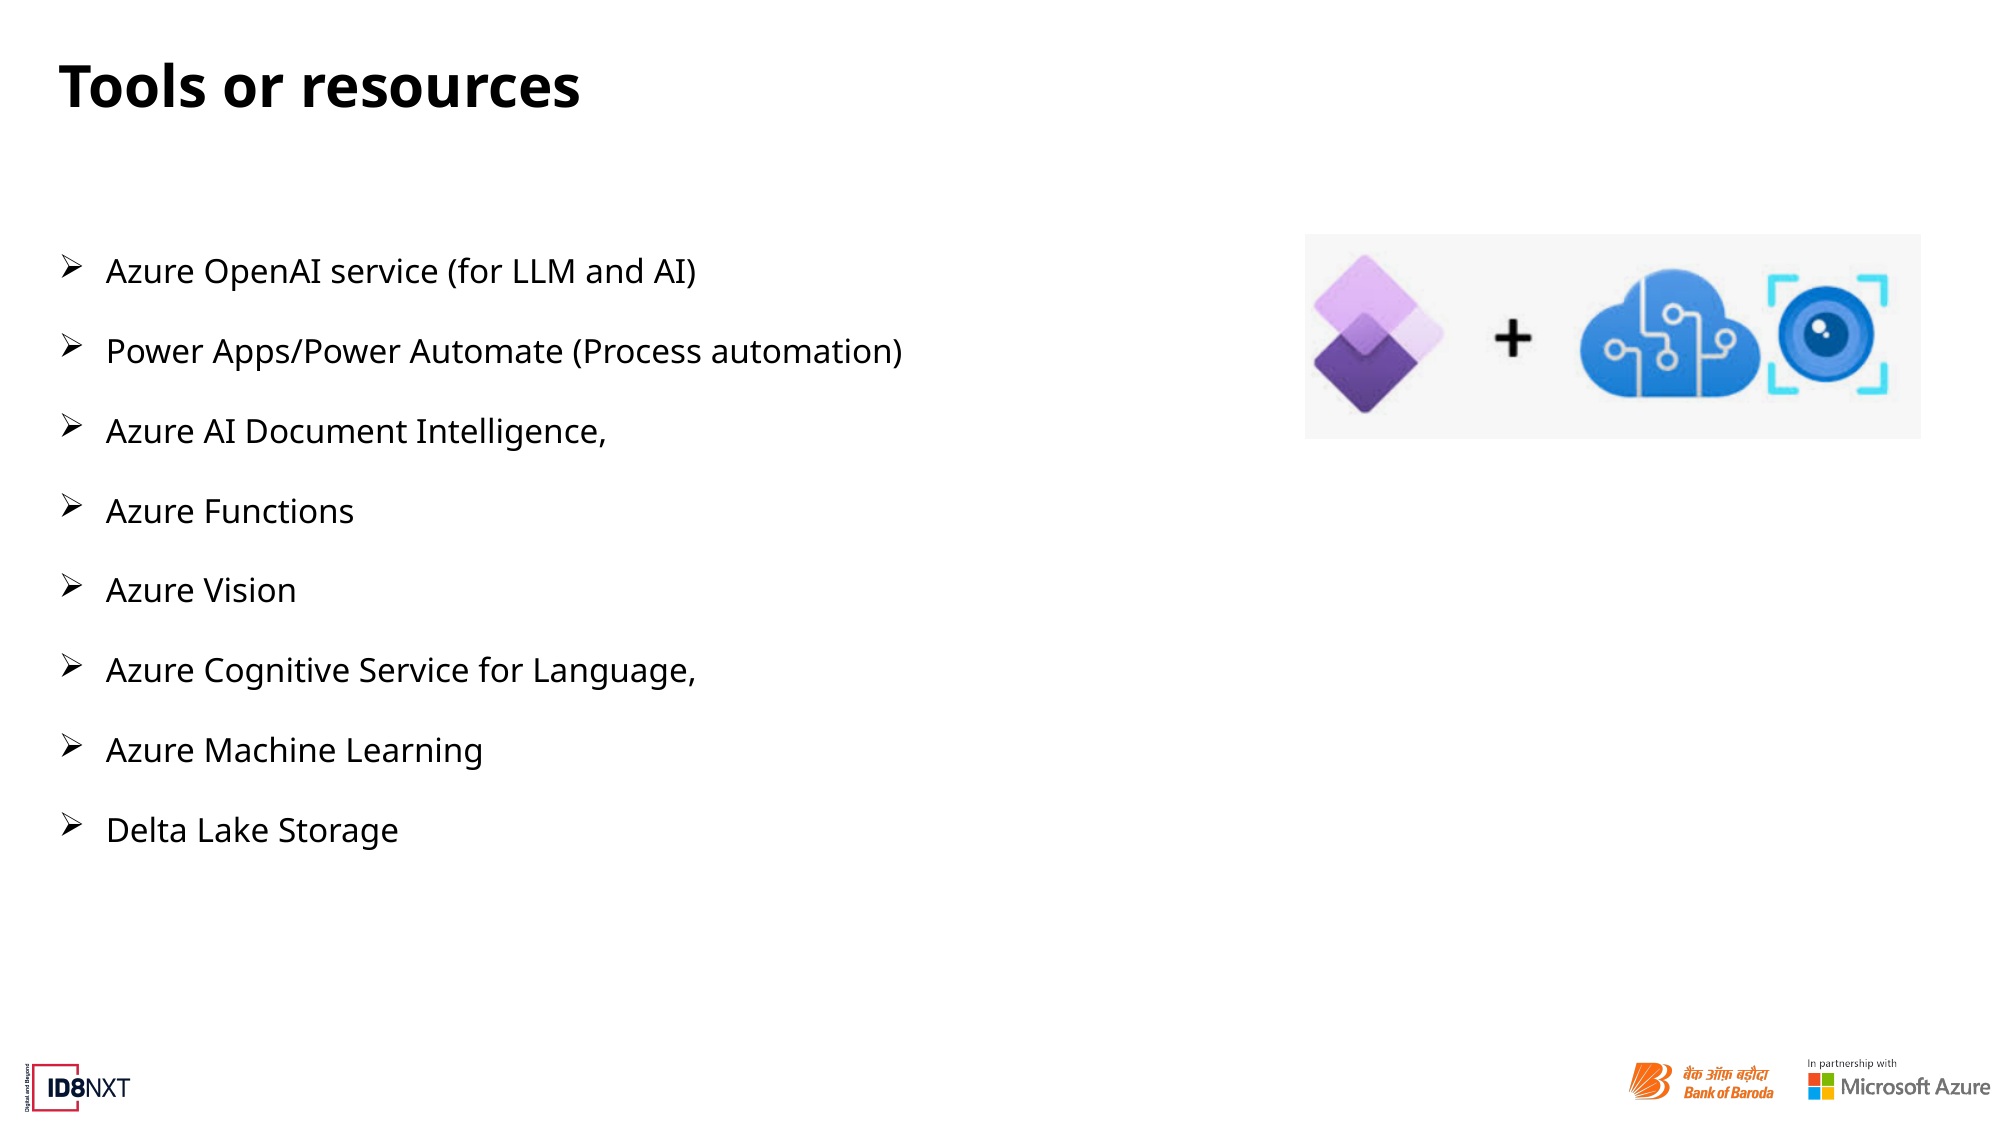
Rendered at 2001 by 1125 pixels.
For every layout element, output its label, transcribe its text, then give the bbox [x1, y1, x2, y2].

picture [1628, 1041, 1776, 1125]
picture [1806, 1057, 1992, 1102]
text_box Azure OpenAI service (for LLM and AI) Power Apps/Power Automate (Process automation) Azure AI Document Intelligence, Azure Functions Azure Vision Azure Cognitive Service for Language, Azure Machine Learning Delta Lake Storage [43, 195, 1396, 820]
title Tools or resources [43, 33, 1484, 129]
picture [17, 1052, 138, 1123]
picture [1305, 234, 1921, 439]
